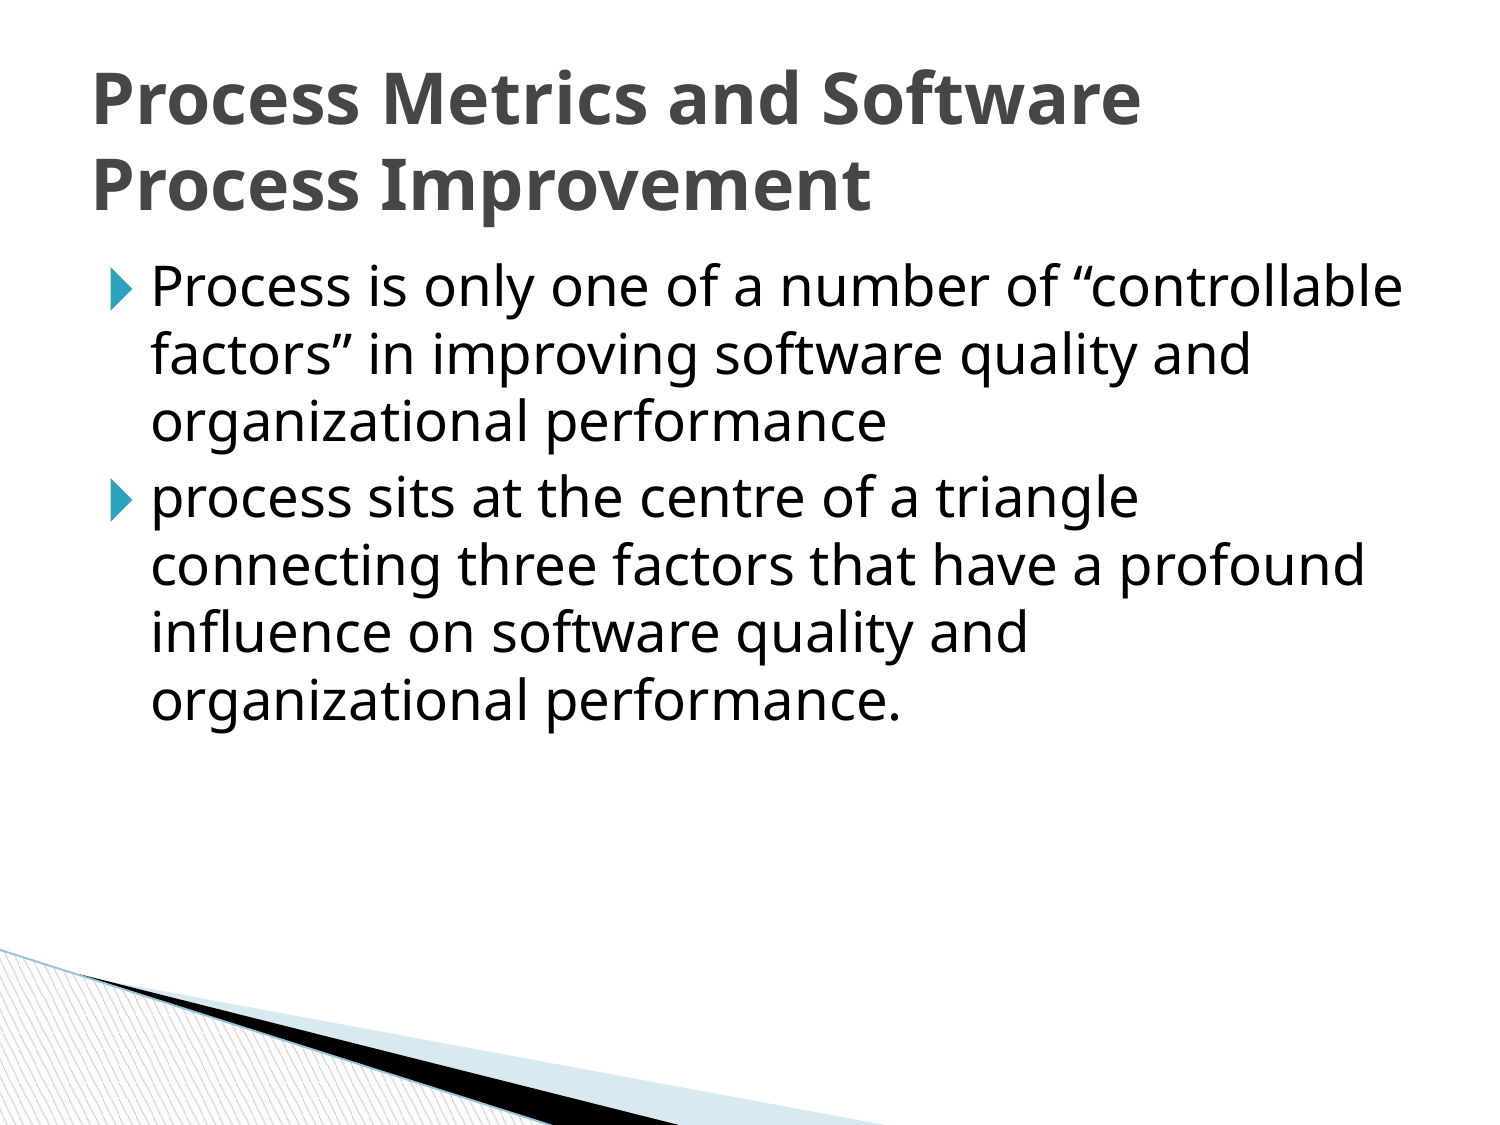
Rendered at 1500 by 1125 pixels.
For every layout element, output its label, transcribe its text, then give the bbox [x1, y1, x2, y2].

list Process is only one of a number of “controllable factors” in improving software quality and organizational performance process sits at the centre of a triangle connecting three factors that have a profound influence on software quality and organizational performance. [75, 243, 1425, 986]
title Process Metrics and Software Process Improvement [75, 45, 1425, 233]
